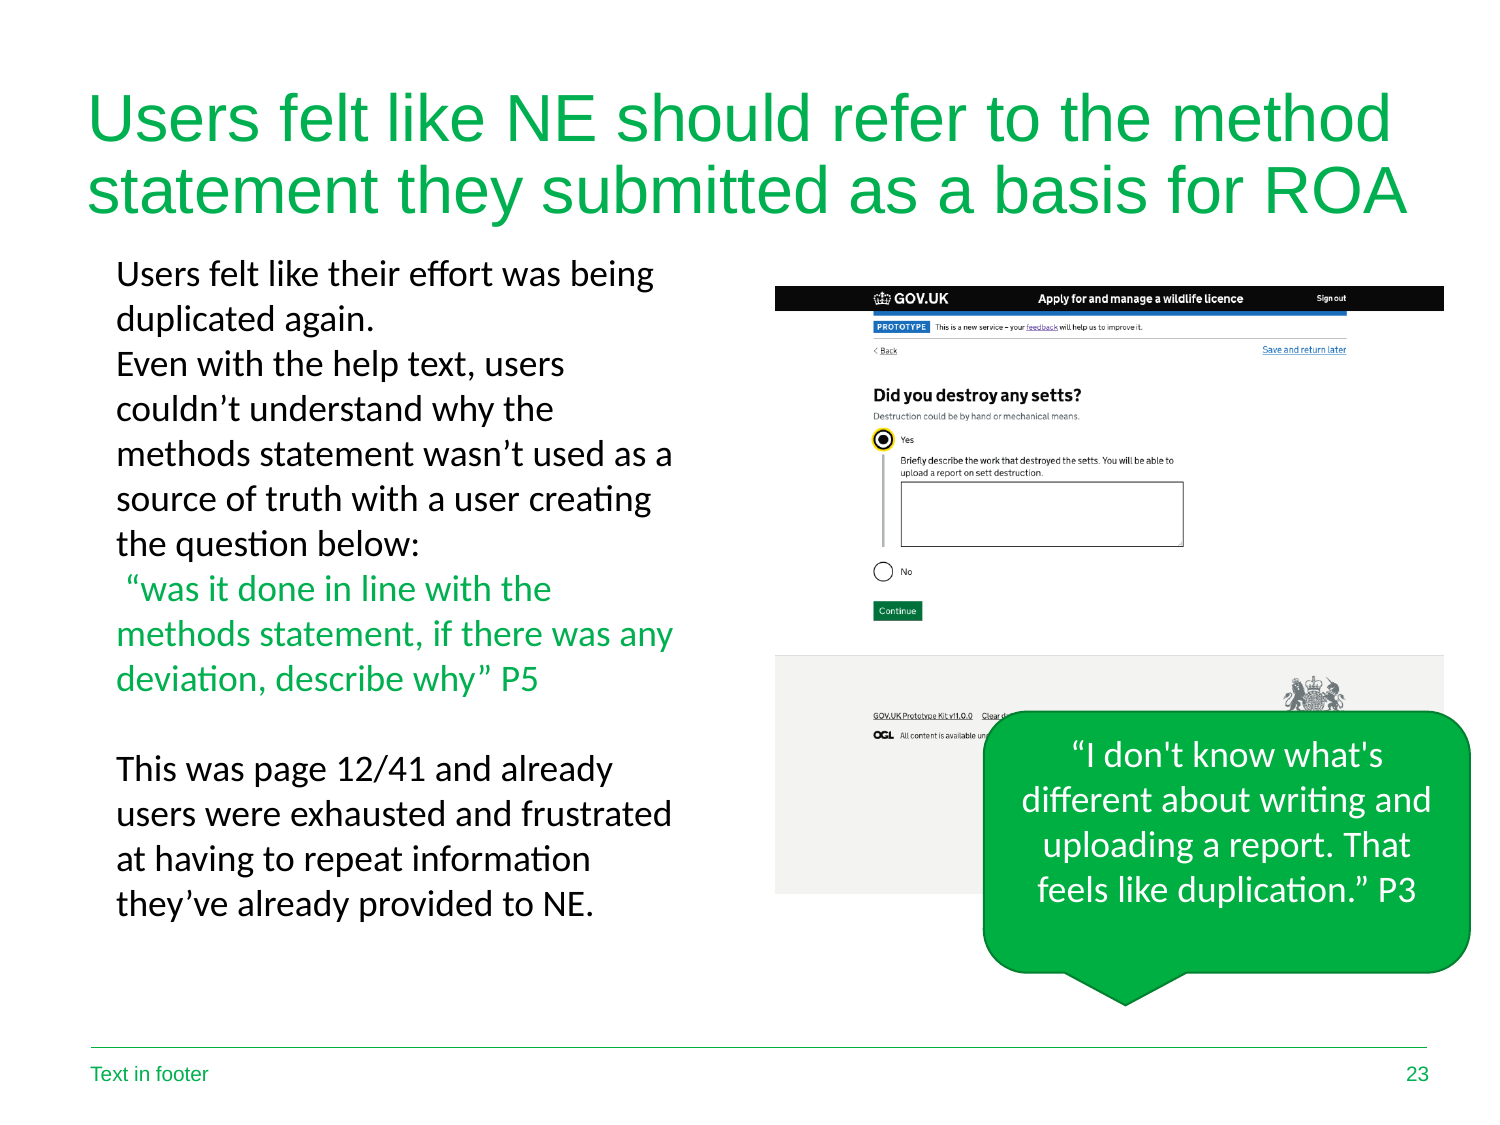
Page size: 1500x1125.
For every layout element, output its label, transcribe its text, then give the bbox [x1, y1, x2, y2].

title Users felt like NE should refer to the method statement they submitted as a basis for ROA [72, 76, 1428, 156]
footer Text in footer [75, 1042, 1007, 1103]
slide_number 23 [1376, 1042, 1444, 1103]
text_box Users felt like their effort was being duplicated again. Even with the help text, users couldn’t understand why the methods statement wasn’t used as a source of truth with a user creating the question below: “was it done in line with the methods statement, if there was any deviation, describe why” P5 This was page 12/41 and already users were exhausted and frustrated at having to repeat information they’ve already provided to NE. [101, 241, 691, 932]
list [775, 285, 1444, 894]
text_box “I don't know what's different about writing and uploading a report. That feels like duplication.” P3 [982, 714, 1471, 1007]
